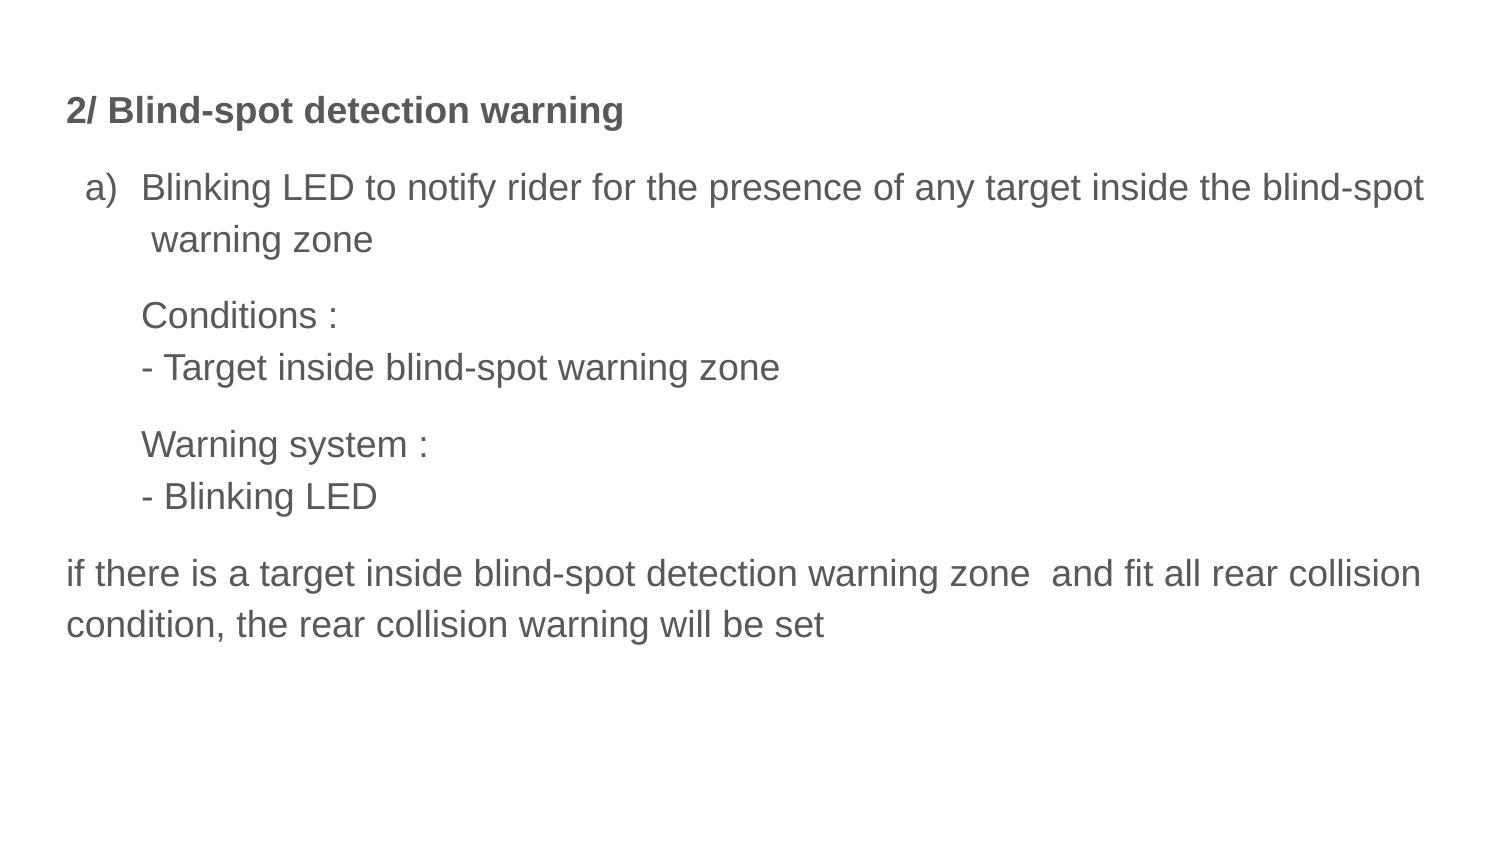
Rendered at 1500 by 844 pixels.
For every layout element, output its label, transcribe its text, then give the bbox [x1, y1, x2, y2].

list 2/ Blind-spot detection warning Blinking LED to notify rider for the presence of any target inside the blind-spot warning zone Conditions : - Target inside blind-spot warning zone Warning system : - Blinking LED if there is a target inside blind-spot detection warning zone and fit all rear collision condition, the rear collision warning will be set [51, 64, 1449, 774]
